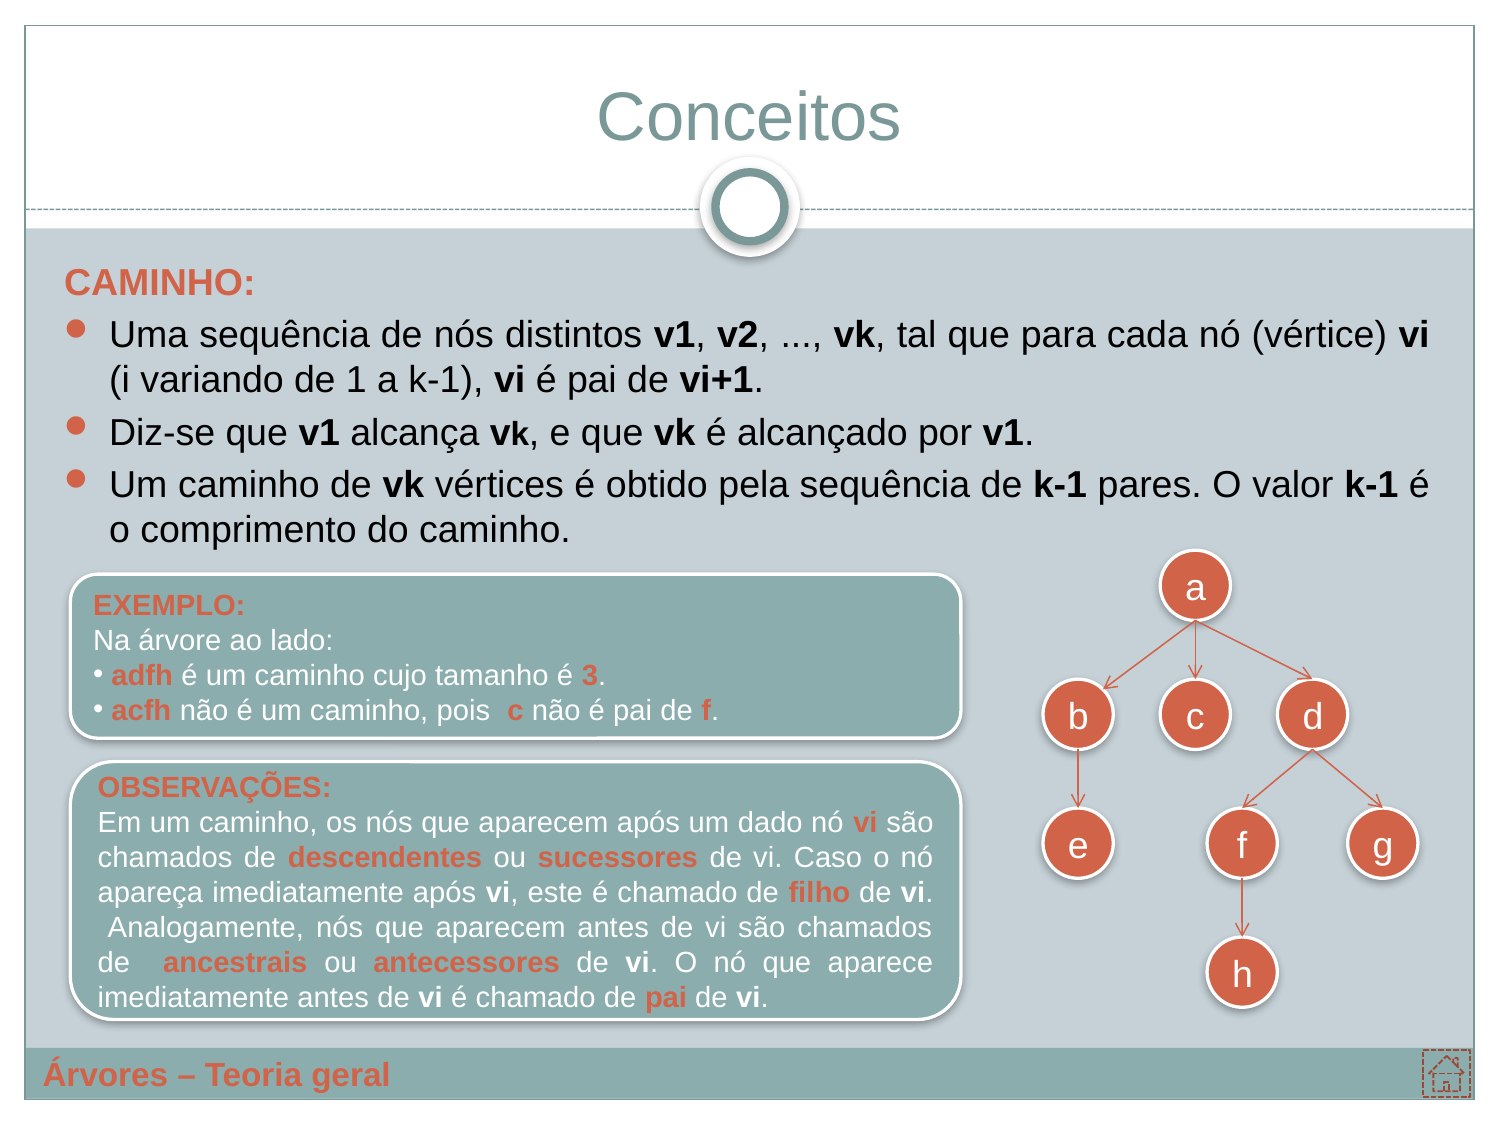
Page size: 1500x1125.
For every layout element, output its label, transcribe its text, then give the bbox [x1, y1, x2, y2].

list CAMINHO: Uma sequência de nós distintos v1, v2, ..., vk, tal que para cada nó (vértice) vi (i variando de 1 a k-1), vi é pai de vi+1. Diz-se que v1 alcança vk, e que vk é alcançado por v1. Um caminho de vk vértices é obtido pela sequência de k-1 pares. O valor k-1 é o comprimento do caminho. [49, 250, 1445, 1001]
text_box Árvores – Teoria geral [27, 1046, 407, 1101]
text_box [1422, 1049, 1471, 1098]
text_box EXEMPLO: Na árvore ao lado: adfh é um caminho cujo tamanho é 3. acfh não é um caminho, pois c não é pai de f. [68, 572, 963, 740]
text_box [1042, 549, 1419, 1008]
text_box OBSERVAÇÕES: Em um caminho, os nós que aparecem após um dado nó vi são chamados de descendentes ou sucessores de vi. Caso o nó apareça imediatamente após vi, este é chamado de filho de vi. Analogamente, nós que aparecem antes de vi são chamados de ancestrais ou antecessores de vi. O nó que aparece imediatamente antes de vi é chamado de pai de vi. [68, 759, 963, 1022]
title Conceitos [49, 37, 1450, 162]
